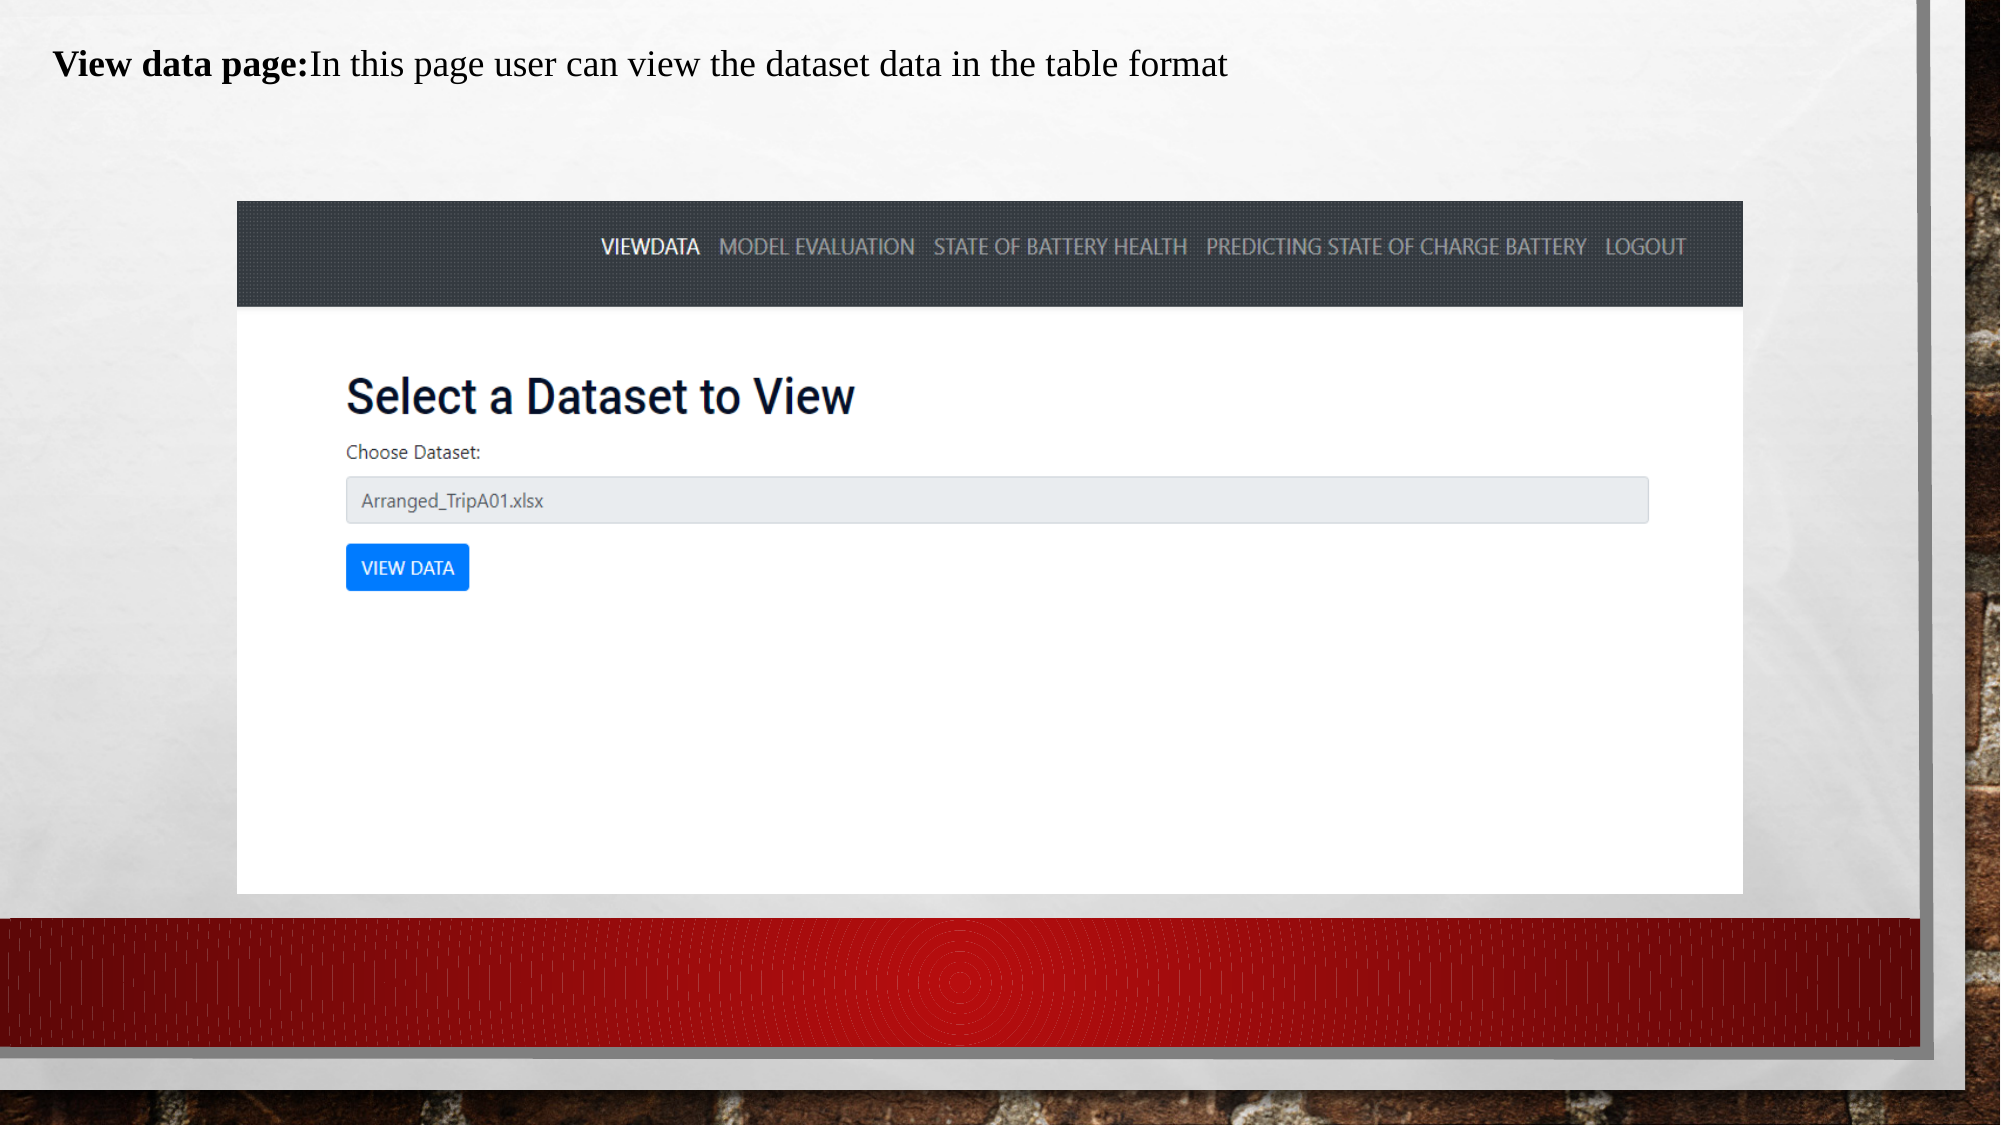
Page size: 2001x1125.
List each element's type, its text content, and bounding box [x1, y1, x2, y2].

picture [0, 0, 2000, 1125]
text_box View data page:In this page user can view the dataset data in the table format [0, 24, 1464, 92]
picture [237, 201, 1743, 894]
